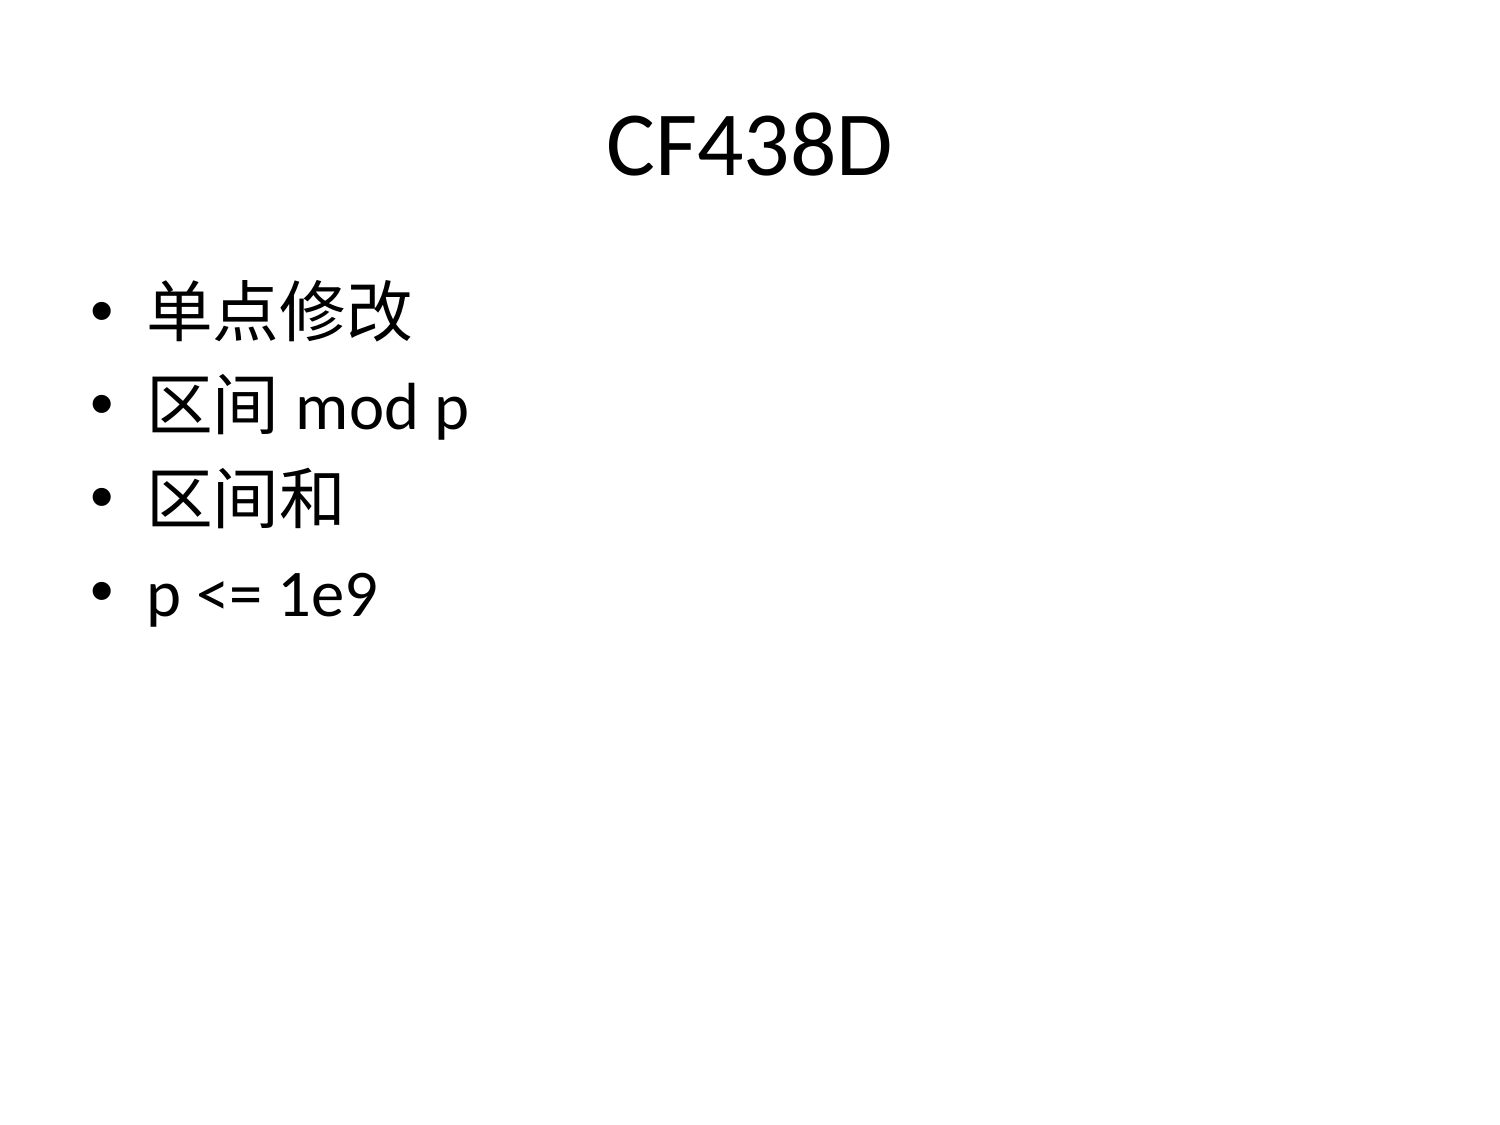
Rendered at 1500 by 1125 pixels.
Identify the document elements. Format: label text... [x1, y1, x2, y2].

title CF438D [75, 45, 1425, 233]
list 单点修改 区间mod p 区间和 p <= 1e9 [75, 262, 1425, 1005]
